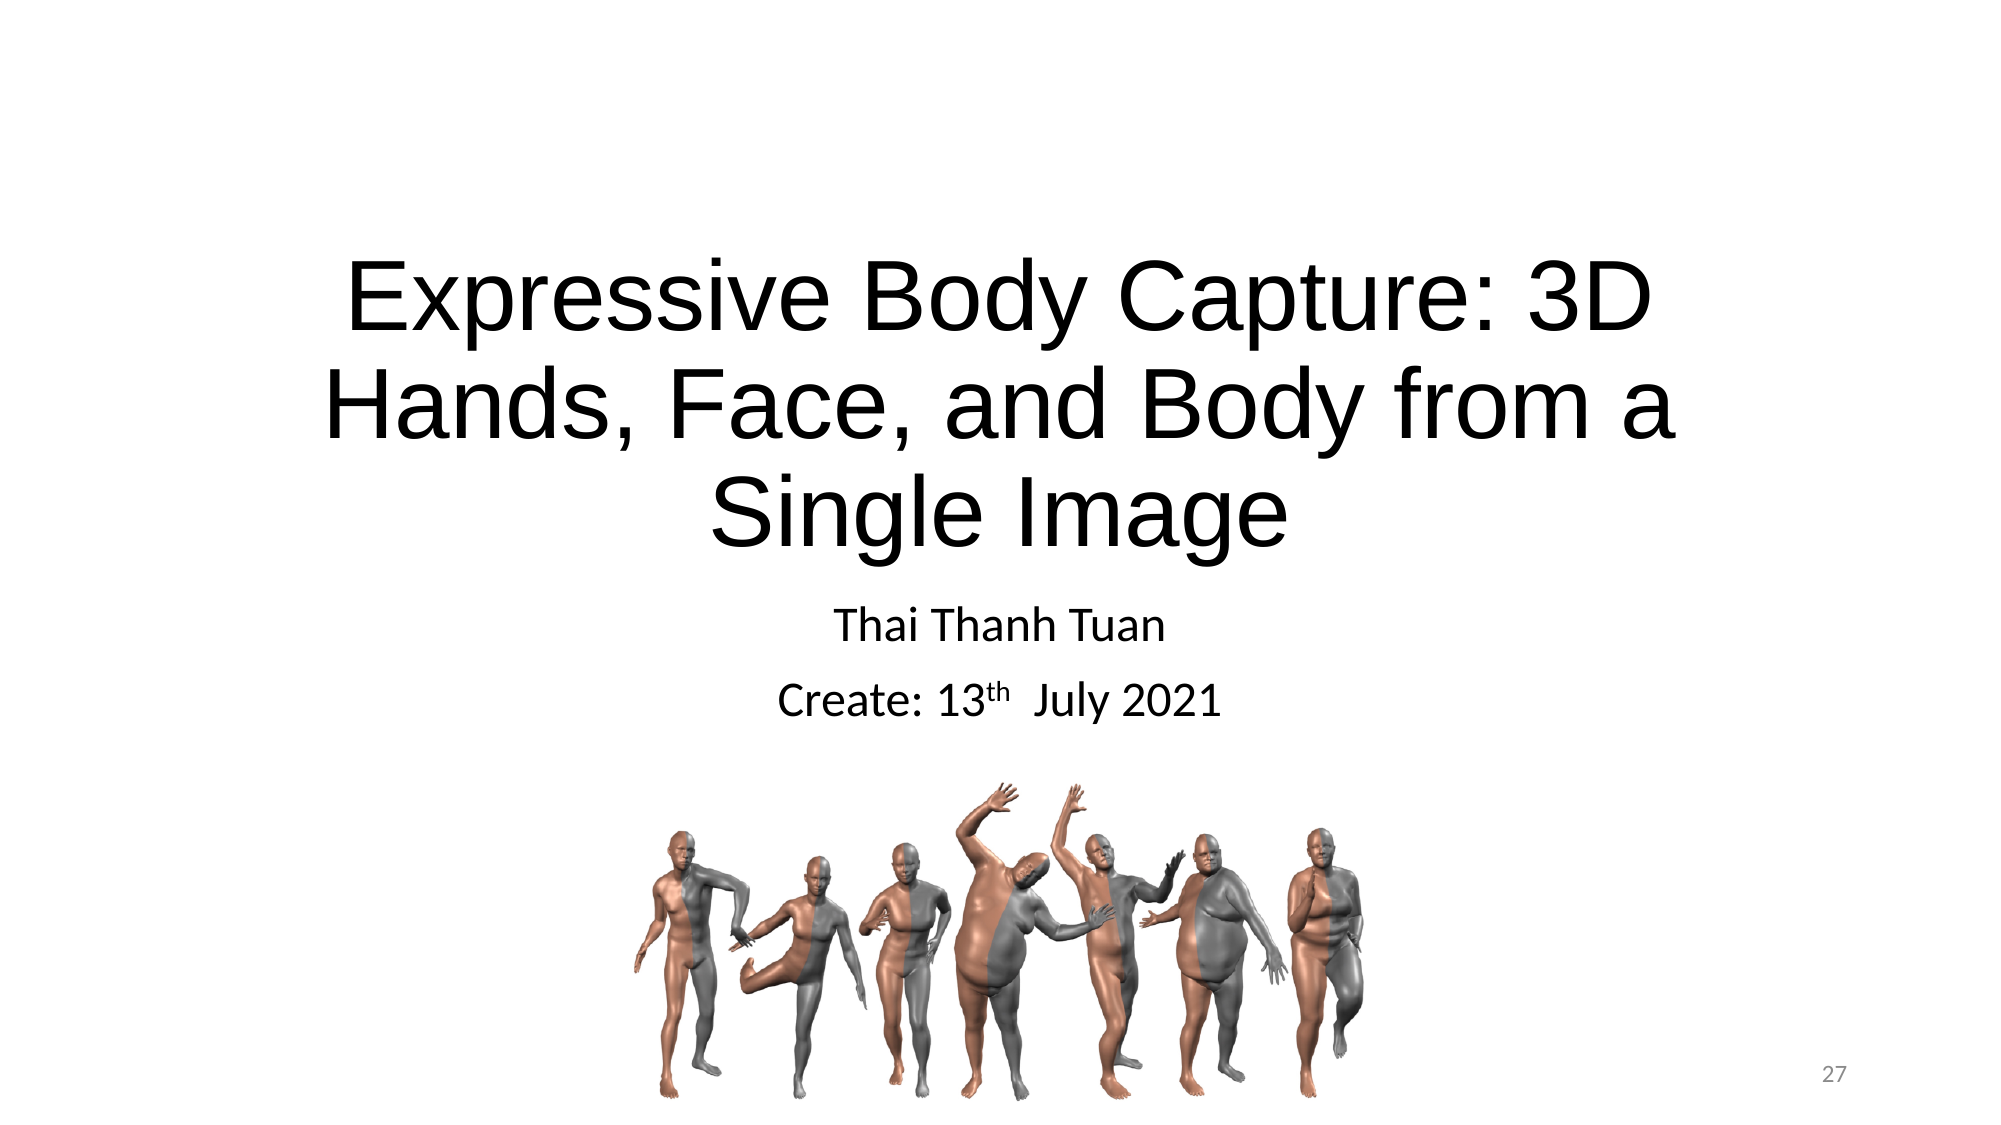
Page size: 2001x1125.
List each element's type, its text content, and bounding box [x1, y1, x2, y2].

title Expressive Body Capture: 3D Hands, Face, and Body from a Single Image [249, 184, 1750, 576]
slide_number 27 [1412, 1042, 1863, 1103]
picture [624, 769, 1376, 1103]
subtitle Thai Thanh Tuan Create: 13th July 2021 [249, 590, 1750, 863]
